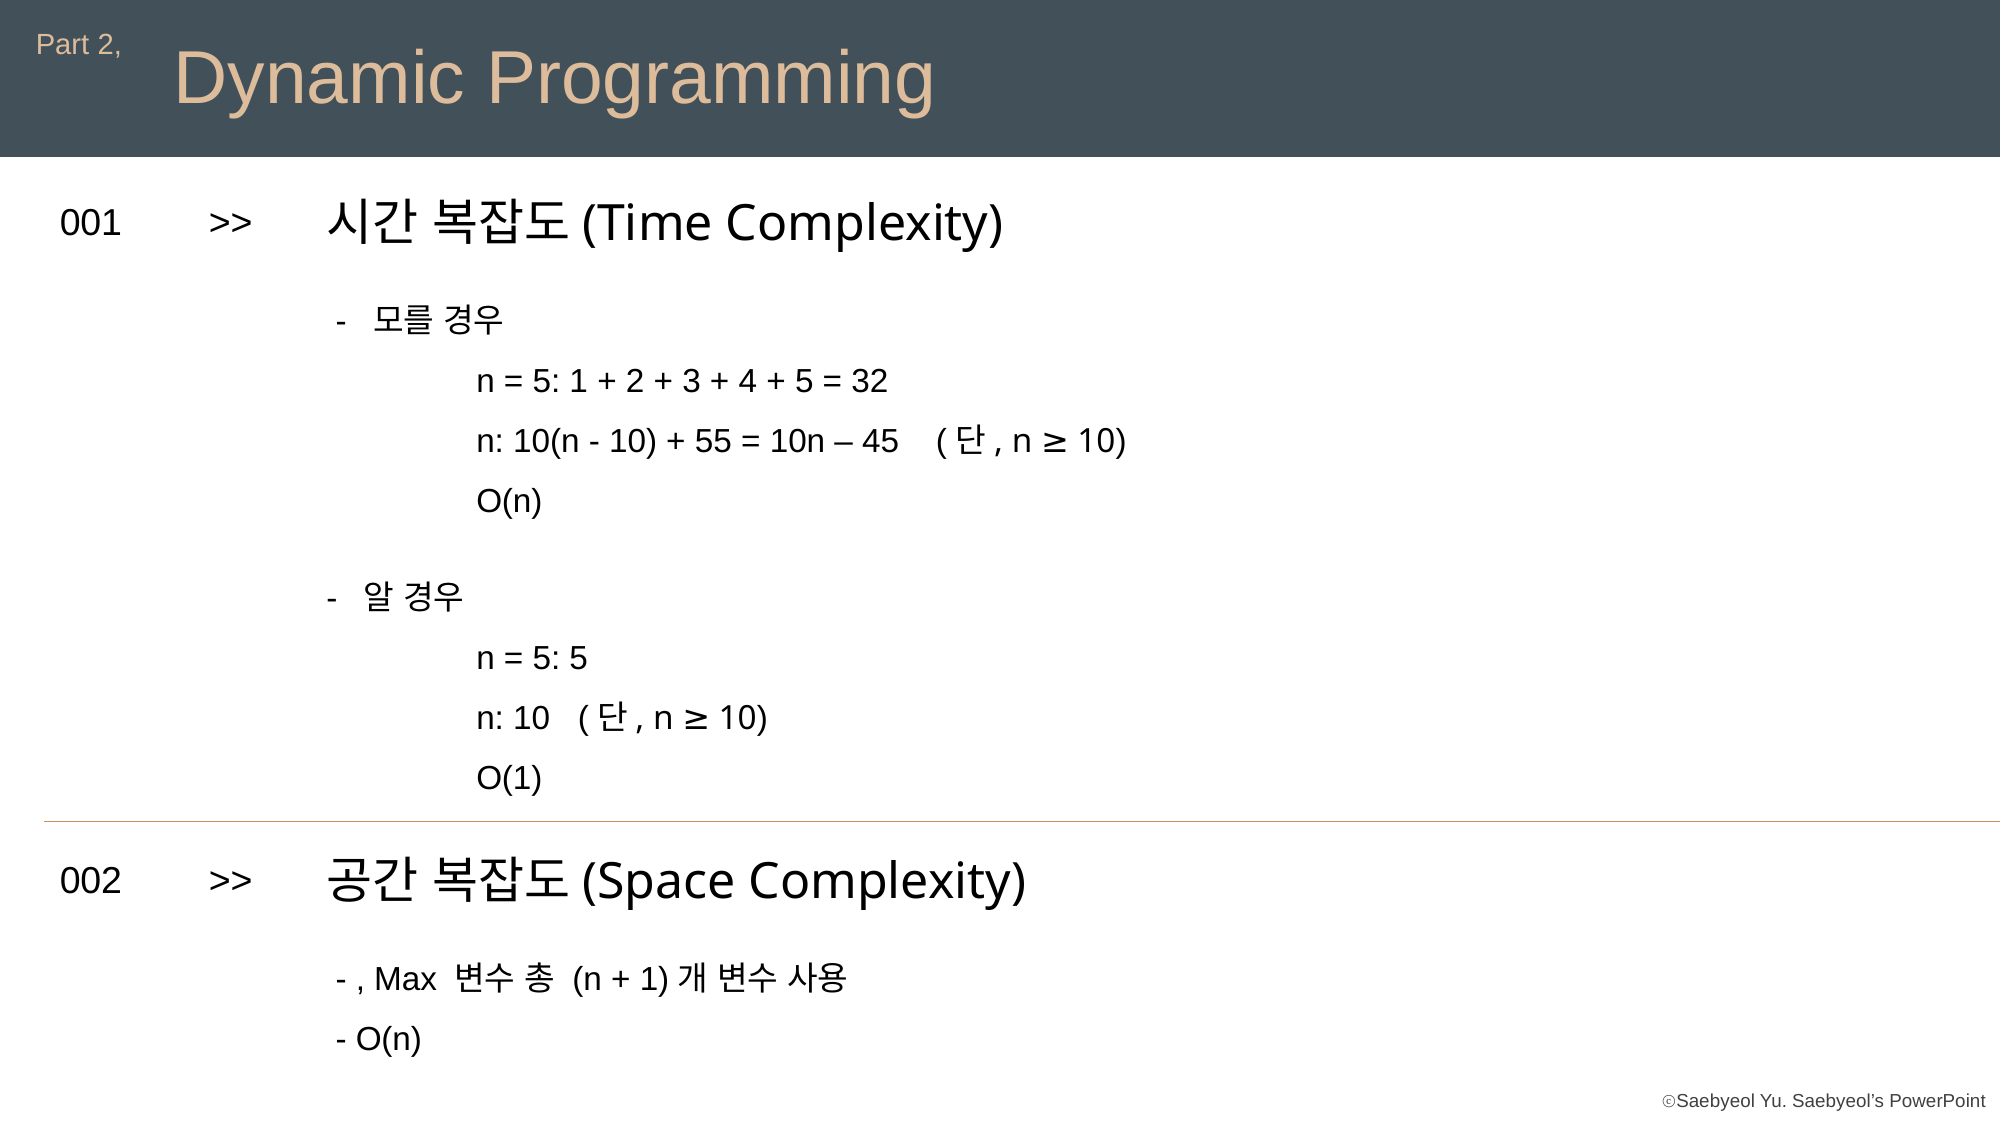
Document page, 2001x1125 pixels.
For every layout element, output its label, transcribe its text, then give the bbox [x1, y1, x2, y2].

text_box [0, 0, 2000, 158]
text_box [44, 182, 1873, 805]
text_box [44, 840, 1873, 1059]
text_box Part 2, [21, 18, 138, 68]
text_box Dynamic Programming [158, 20, 1019, 126]
